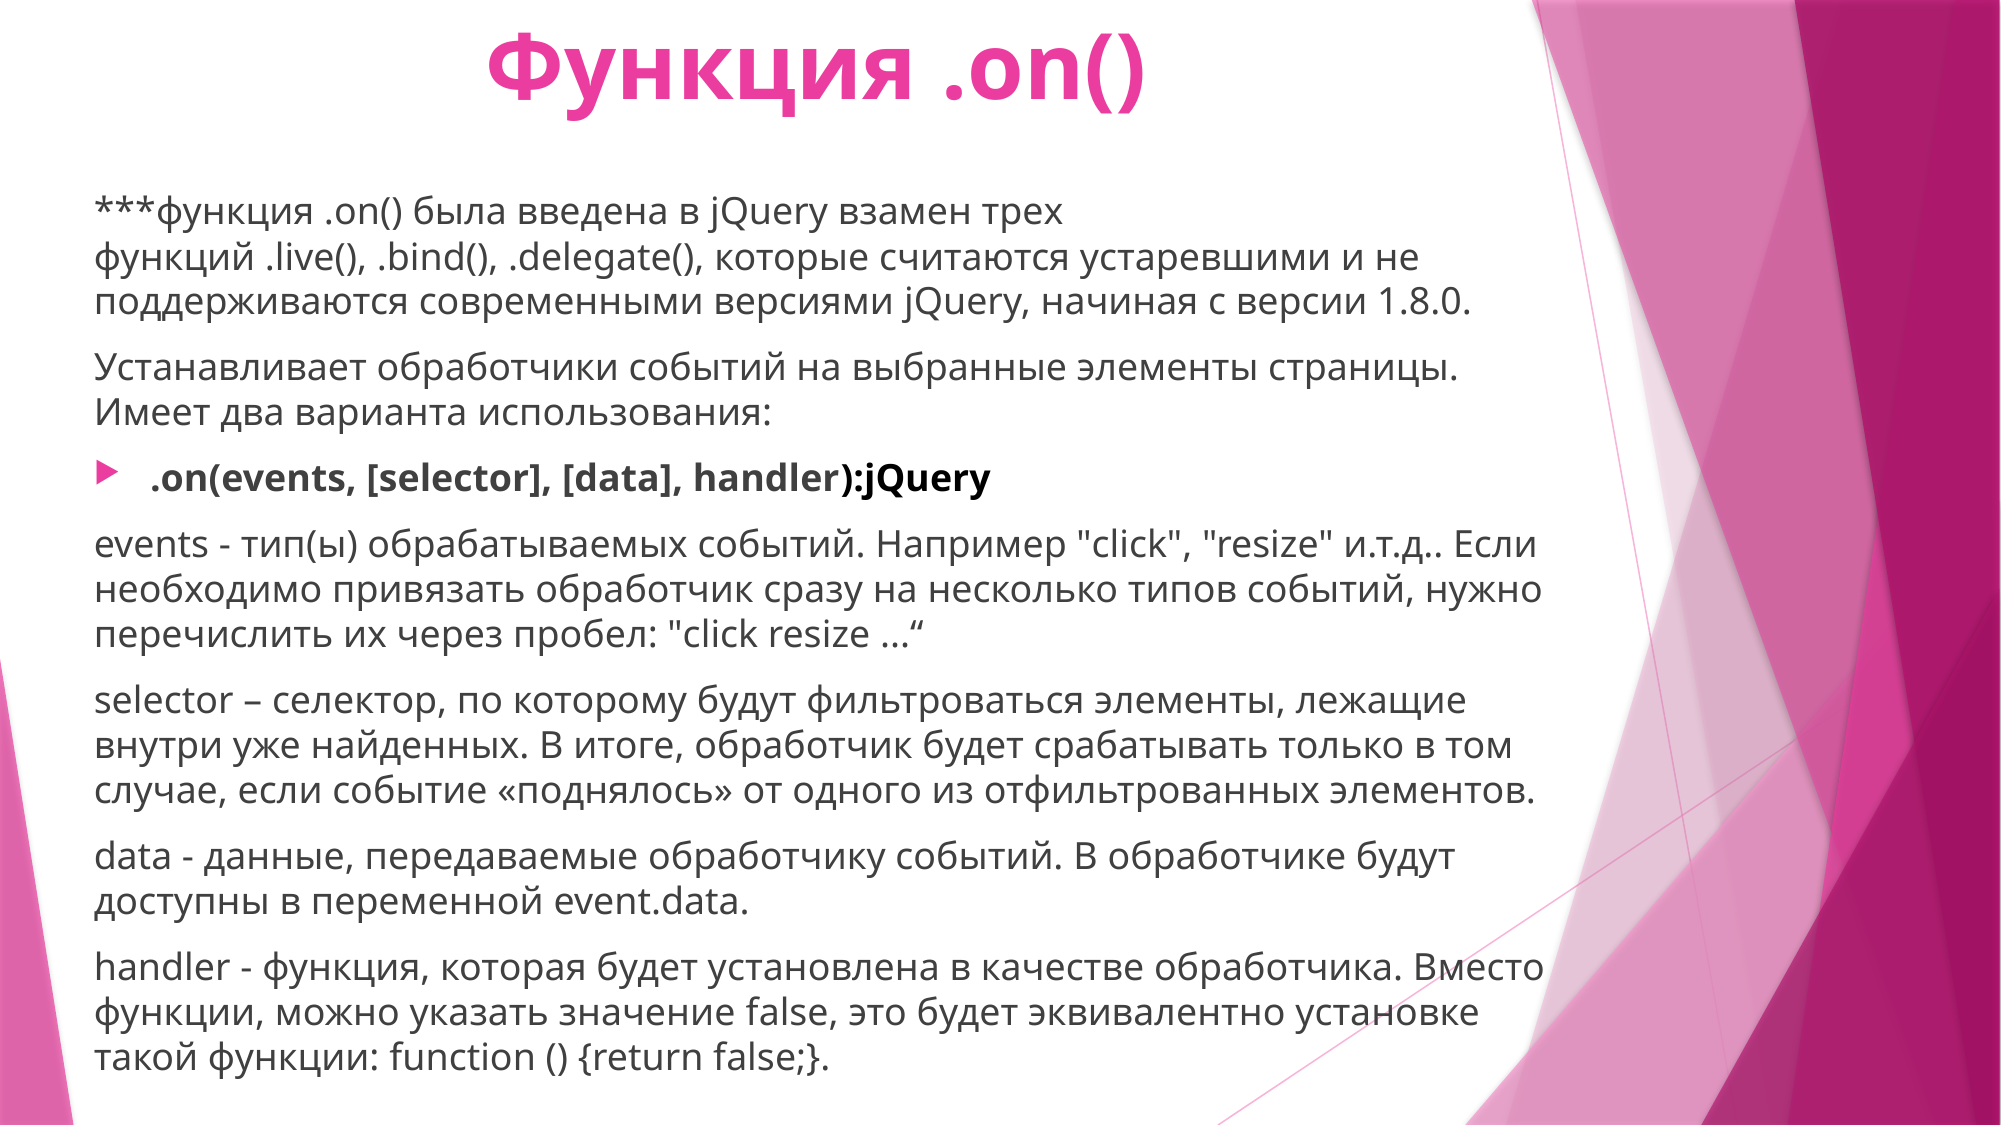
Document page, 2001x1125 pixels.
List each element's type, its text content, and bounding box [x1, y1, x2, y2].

title Функция .on() [111, 0, 1522, 179]
list ***функция .on() была введена в jQuery взамен трех функций .live(), .bind(), .delegate(), которые считаются устаревшими и не поддерживаются современными версиями jQuery, начиная с версии 1.8.0. Устанавливает обработчики событий на выбранные элементы страницы. Имеет два варианта использования: .on(events, [selector], [data], handler):jQuery events - тип(ы) обрабатываемых событий. Например "click", "resize" и.т.д.. Если необходимо привязать обработчик сразу на несколько типов событий, нужно перечислить их через пробел: "click resize ...“ selector – селектор, по которому будут фильтроваться элементы, лежащие внутри уже найденных. В итоге, обработчик будет срабатывать только в том случае, если событие «поднялось» от одного из отфильтрованных элементов. data - данные, передаваемые обработчику событий. В обработчике будут доступны в переменной event.data. handler - функция, которая будет установлена в качестве обработчика. Вместо функции, можно указать значение false, это будет эквивалентно установке такой функции: function () {return false;}. [78, 179, 1568, 1114]
